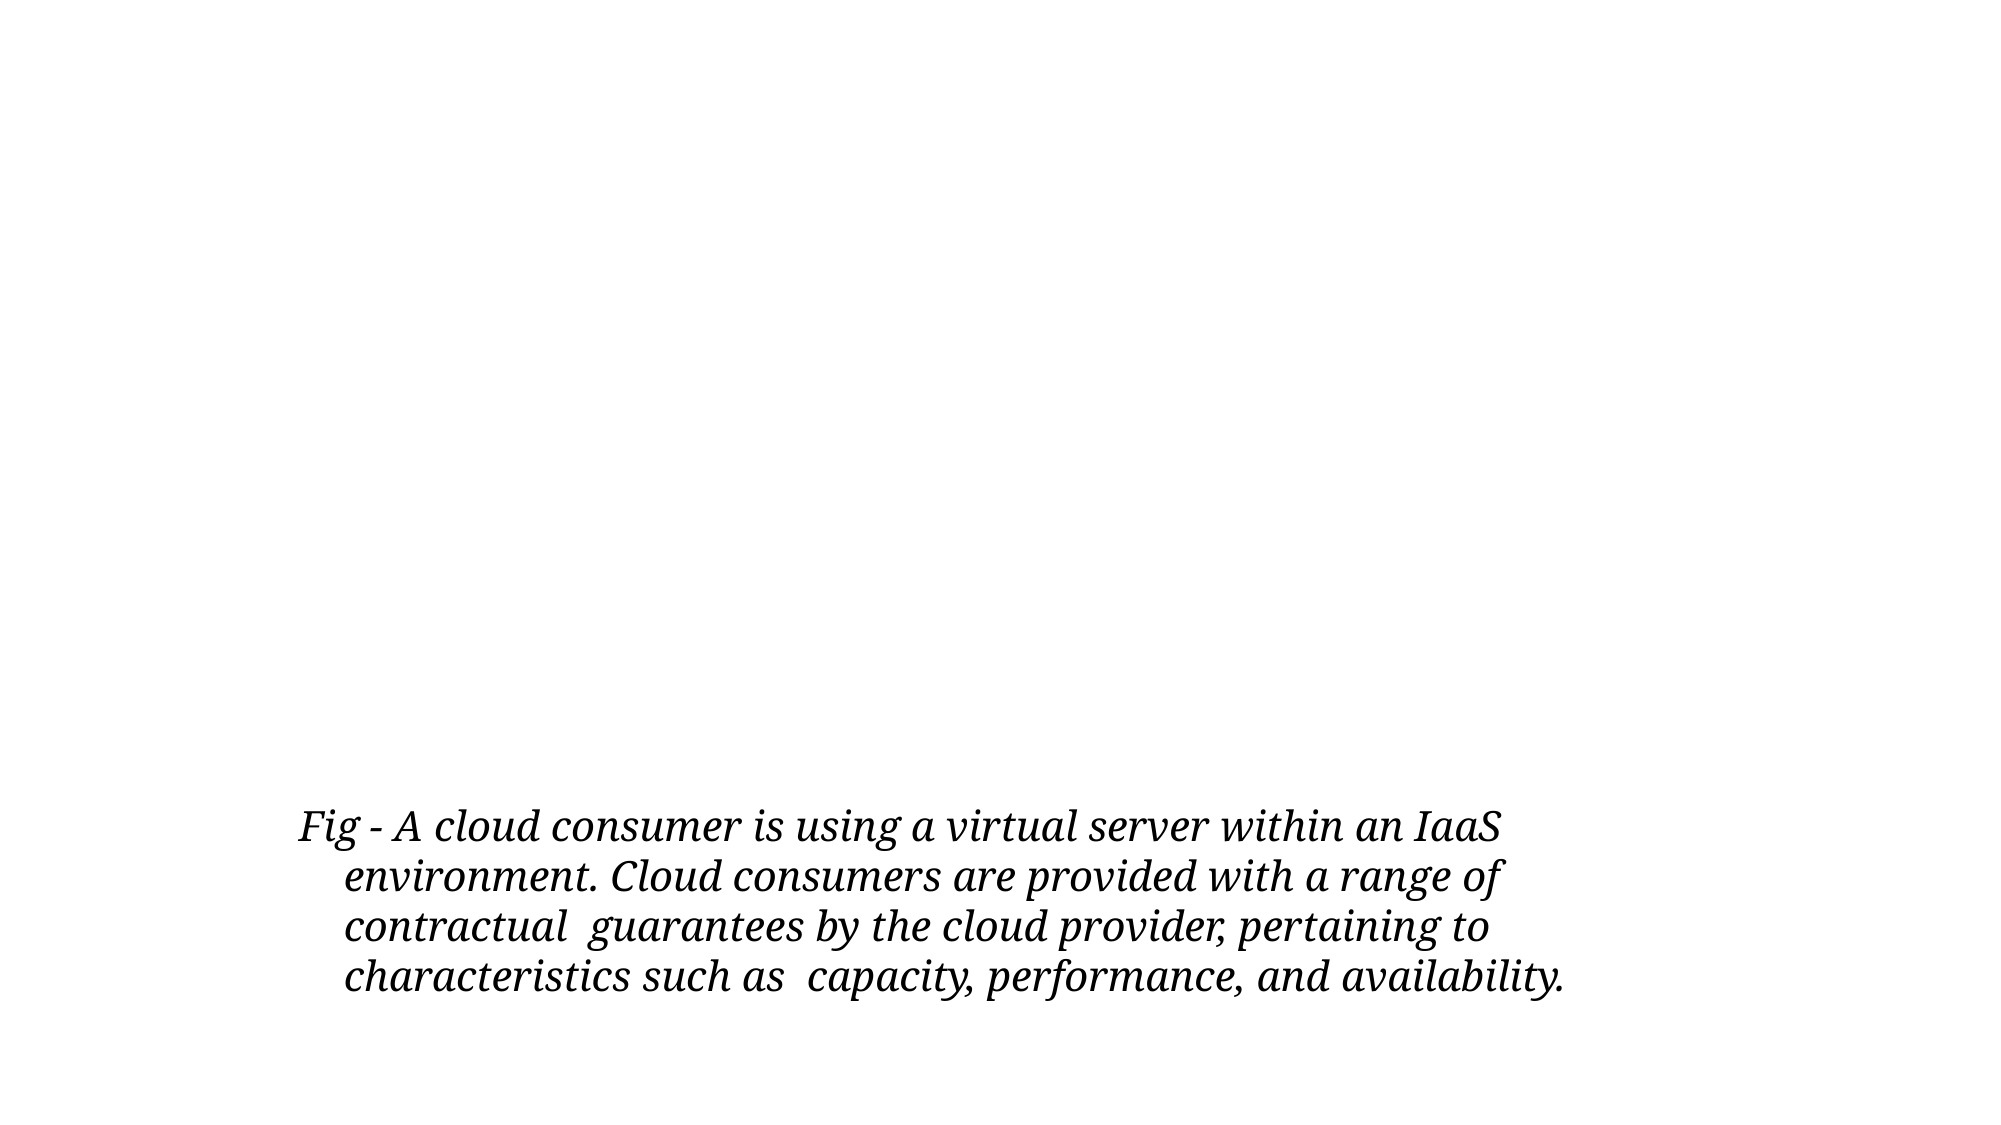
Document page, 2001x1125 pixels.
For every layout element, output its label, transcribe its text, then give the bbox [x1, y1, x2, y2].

text_box Fig - A cloud consumer is using a virtual server within an IaaS environment. Cloud consumers are provided with a range of contractual guarantees by the cloud provider, pertaining to characteristics such as capacity, performance, and availability. [296, 797, 1704, 1000]
